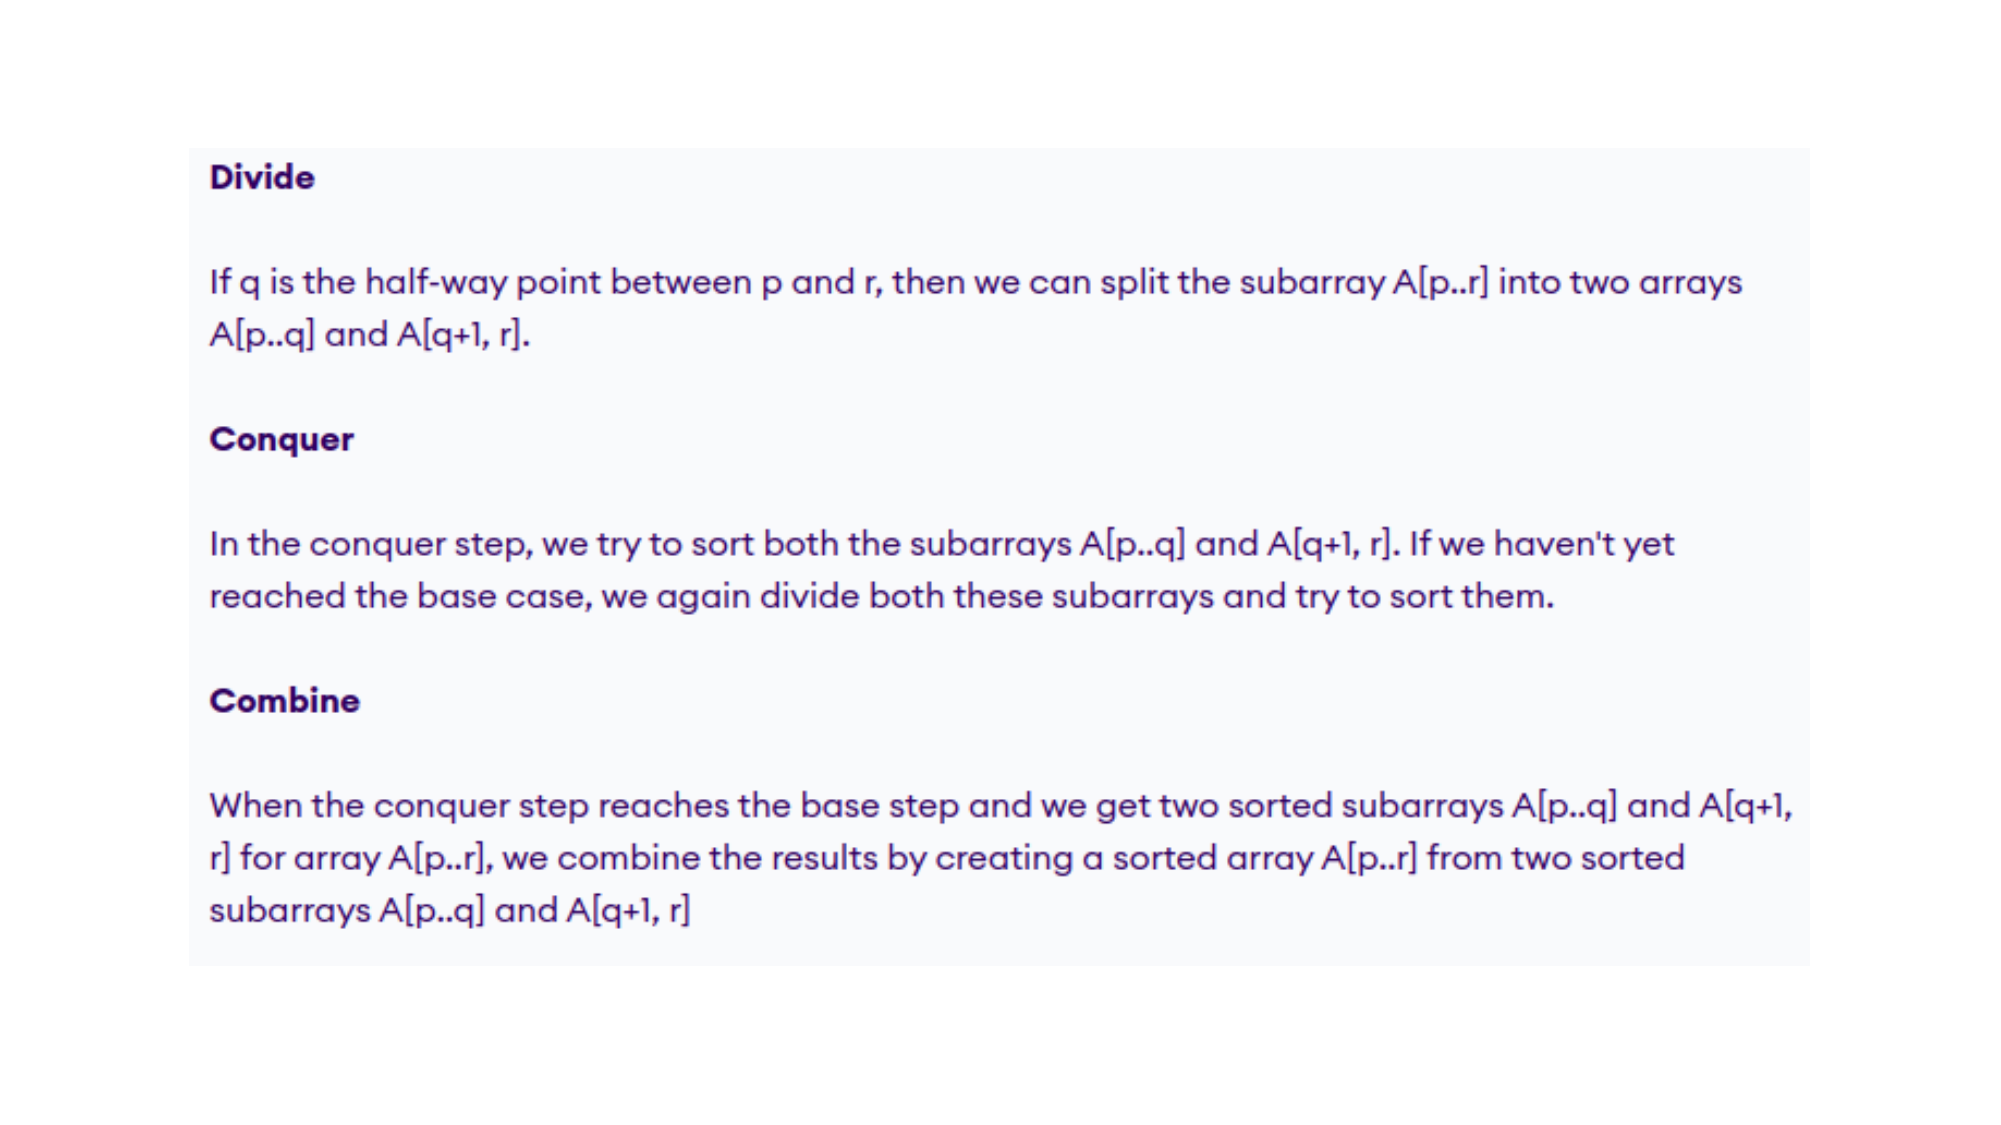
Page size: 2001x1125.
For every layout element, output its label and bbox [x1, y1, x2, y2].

list [189, 148, 1811, 966]
